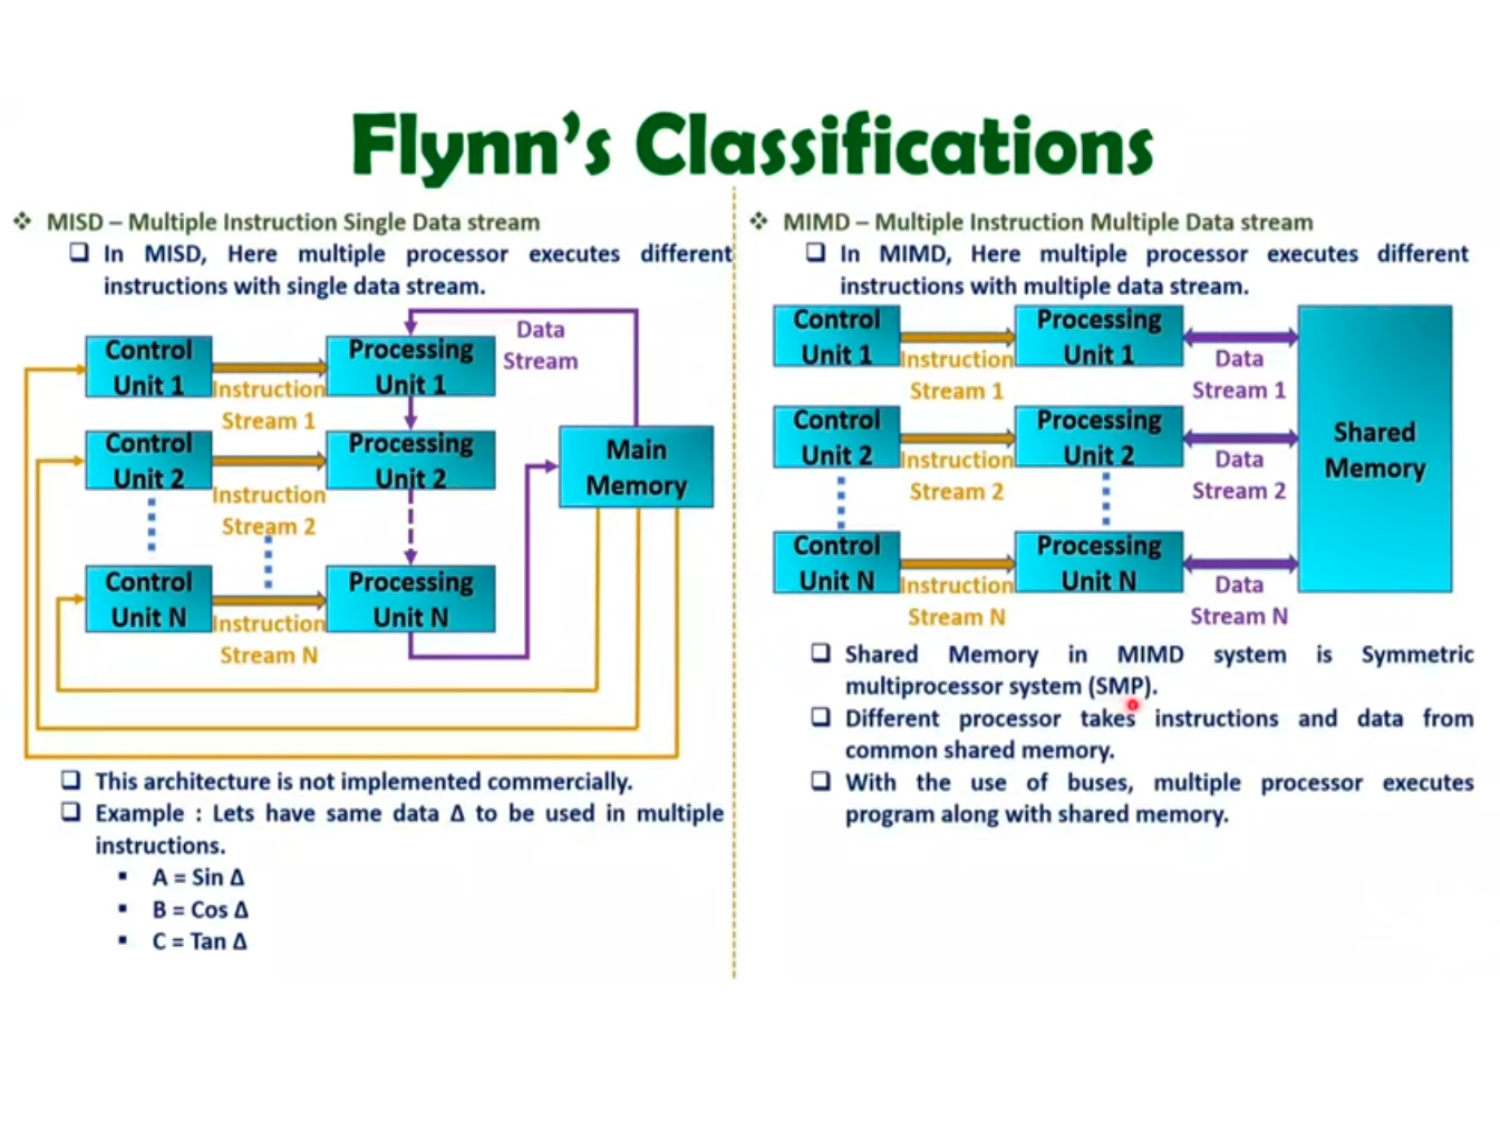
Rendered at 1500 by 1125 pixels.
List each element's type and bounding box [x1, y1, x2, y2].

picture [0, 99, 1500, 980]
